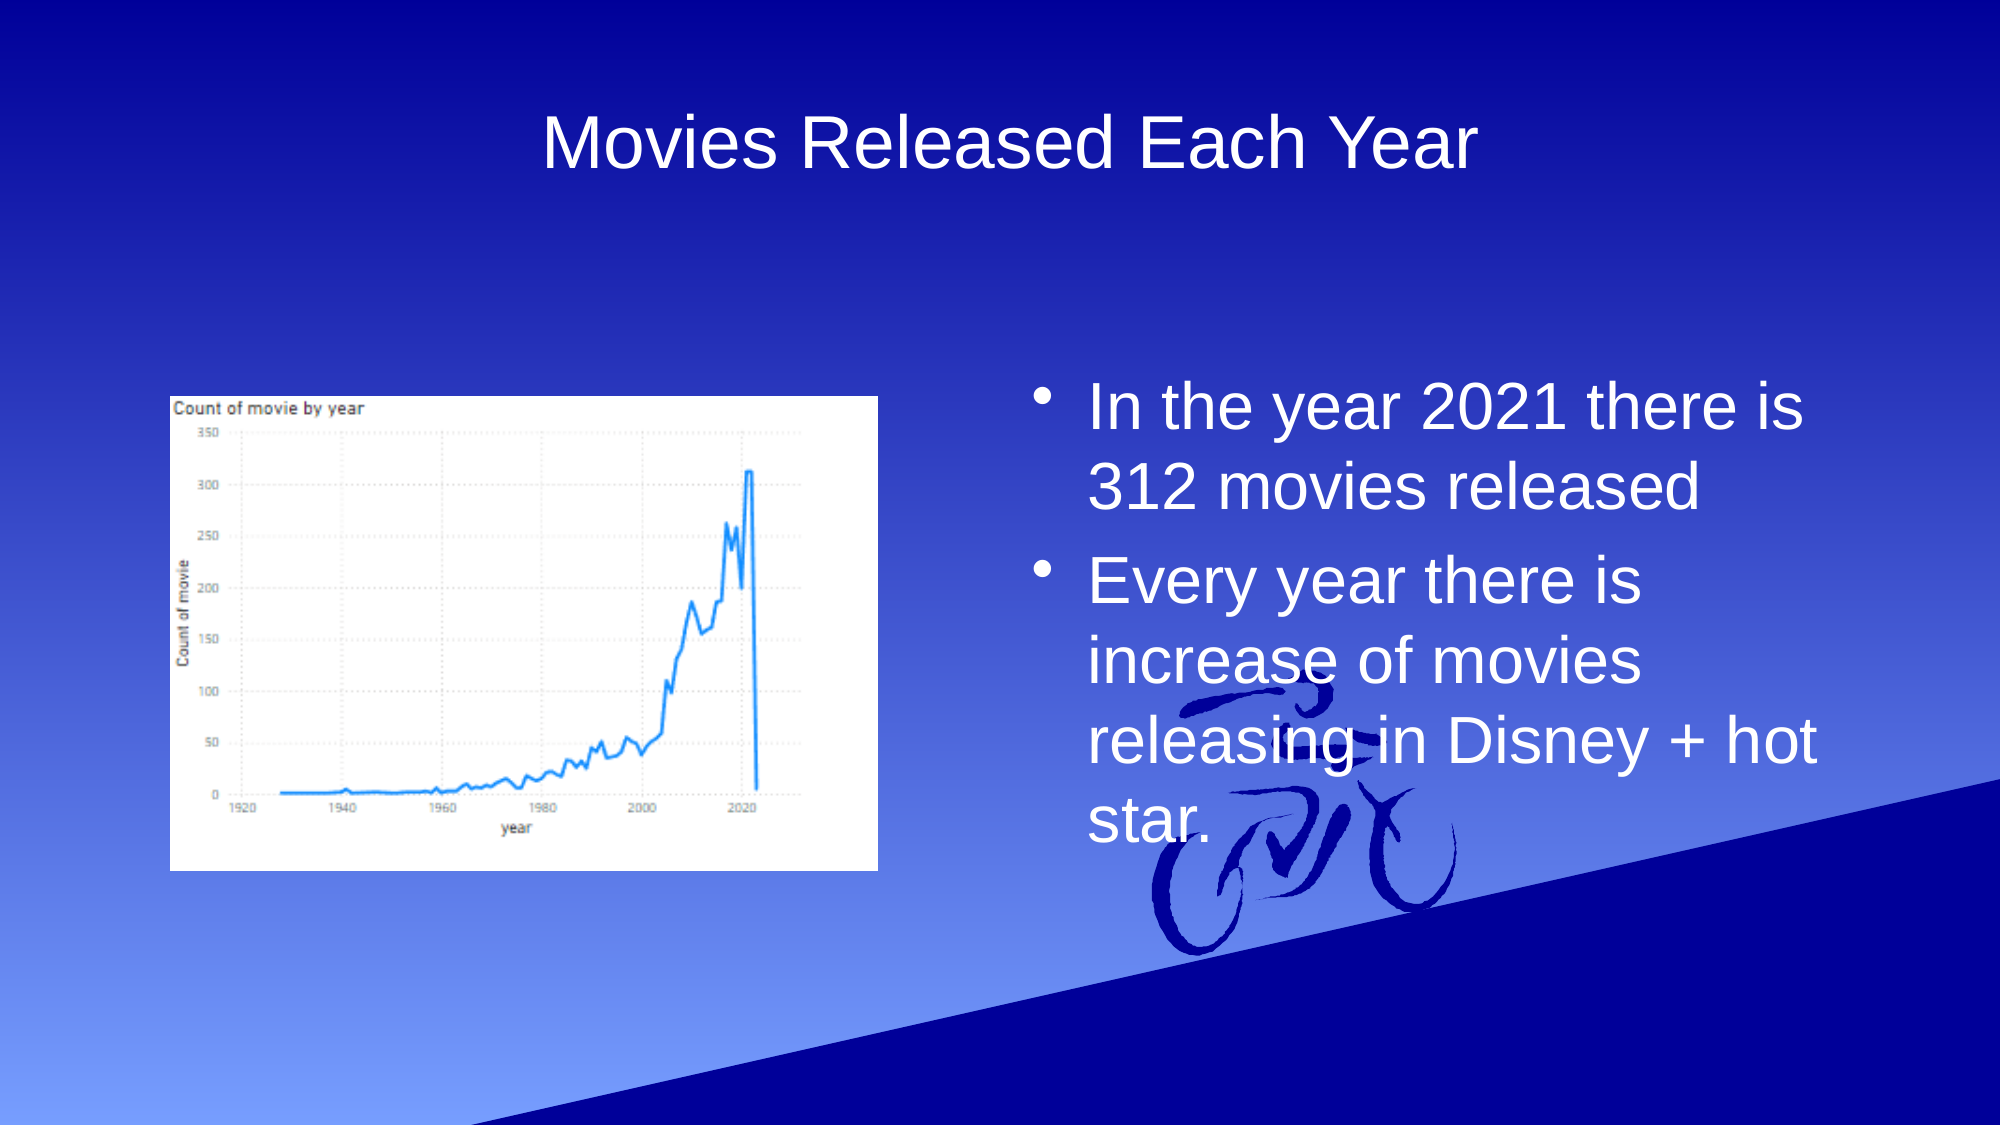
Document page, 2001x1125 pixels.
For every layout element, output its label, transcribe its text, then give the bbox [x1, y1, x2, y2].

list In the year 2021 there is 312 movies released Every year there is increase of movies releasing in Disney + hot star. [1016, 262, 1901, 1006]
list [170, 396, 878, 871]
title Movies Released Each Year [99, 44, 1901, 233]
